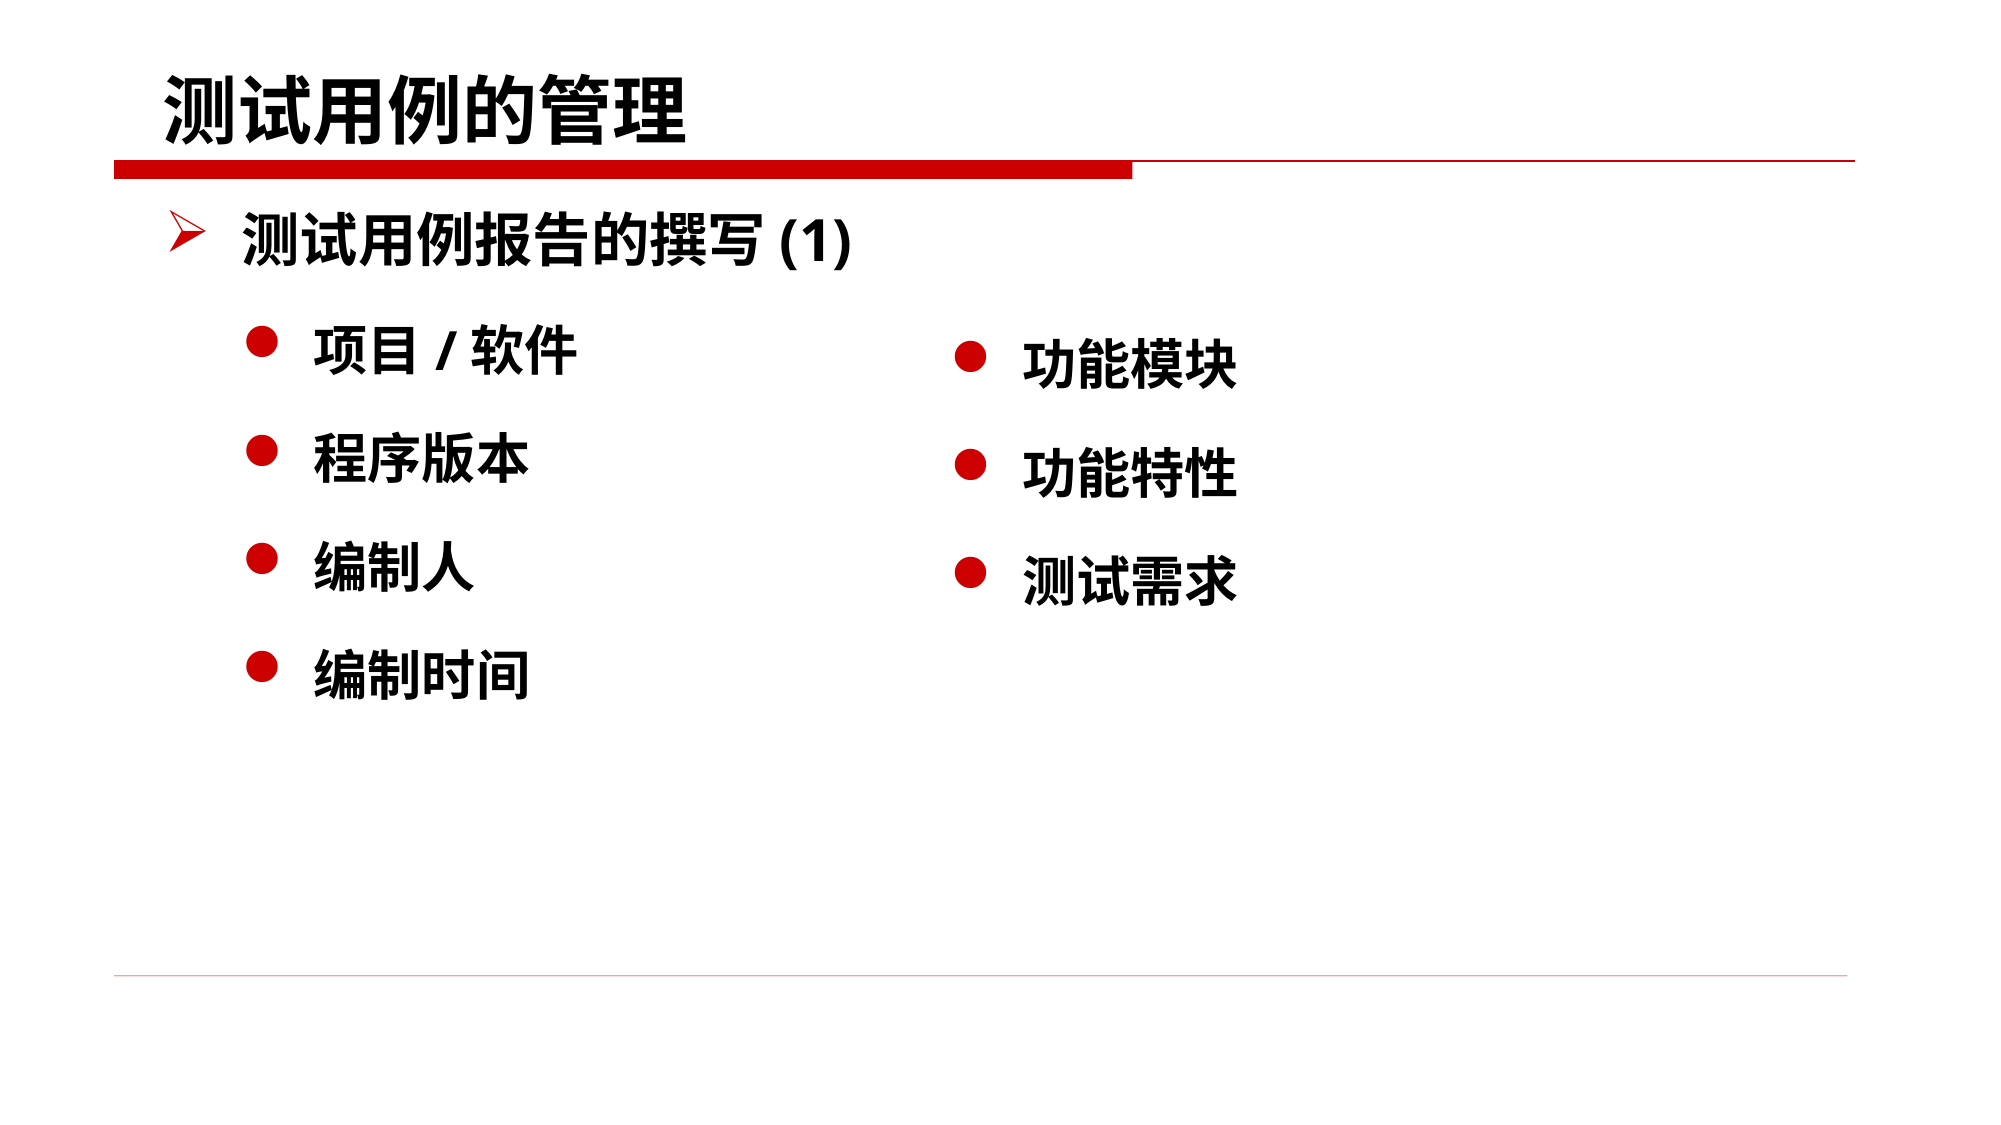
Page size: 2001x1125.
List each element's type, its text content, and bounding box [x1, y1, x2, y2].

title 测试用例的管理 [112, 42, 1863, 161]
text_box 功能模块 功能特性 测试需求 [858, 290, 1662, 991]
list 测试用例报告的撰写(1) 项目/软件 程序版本 编制人 编制时间 [149, 160, 953, 861]
